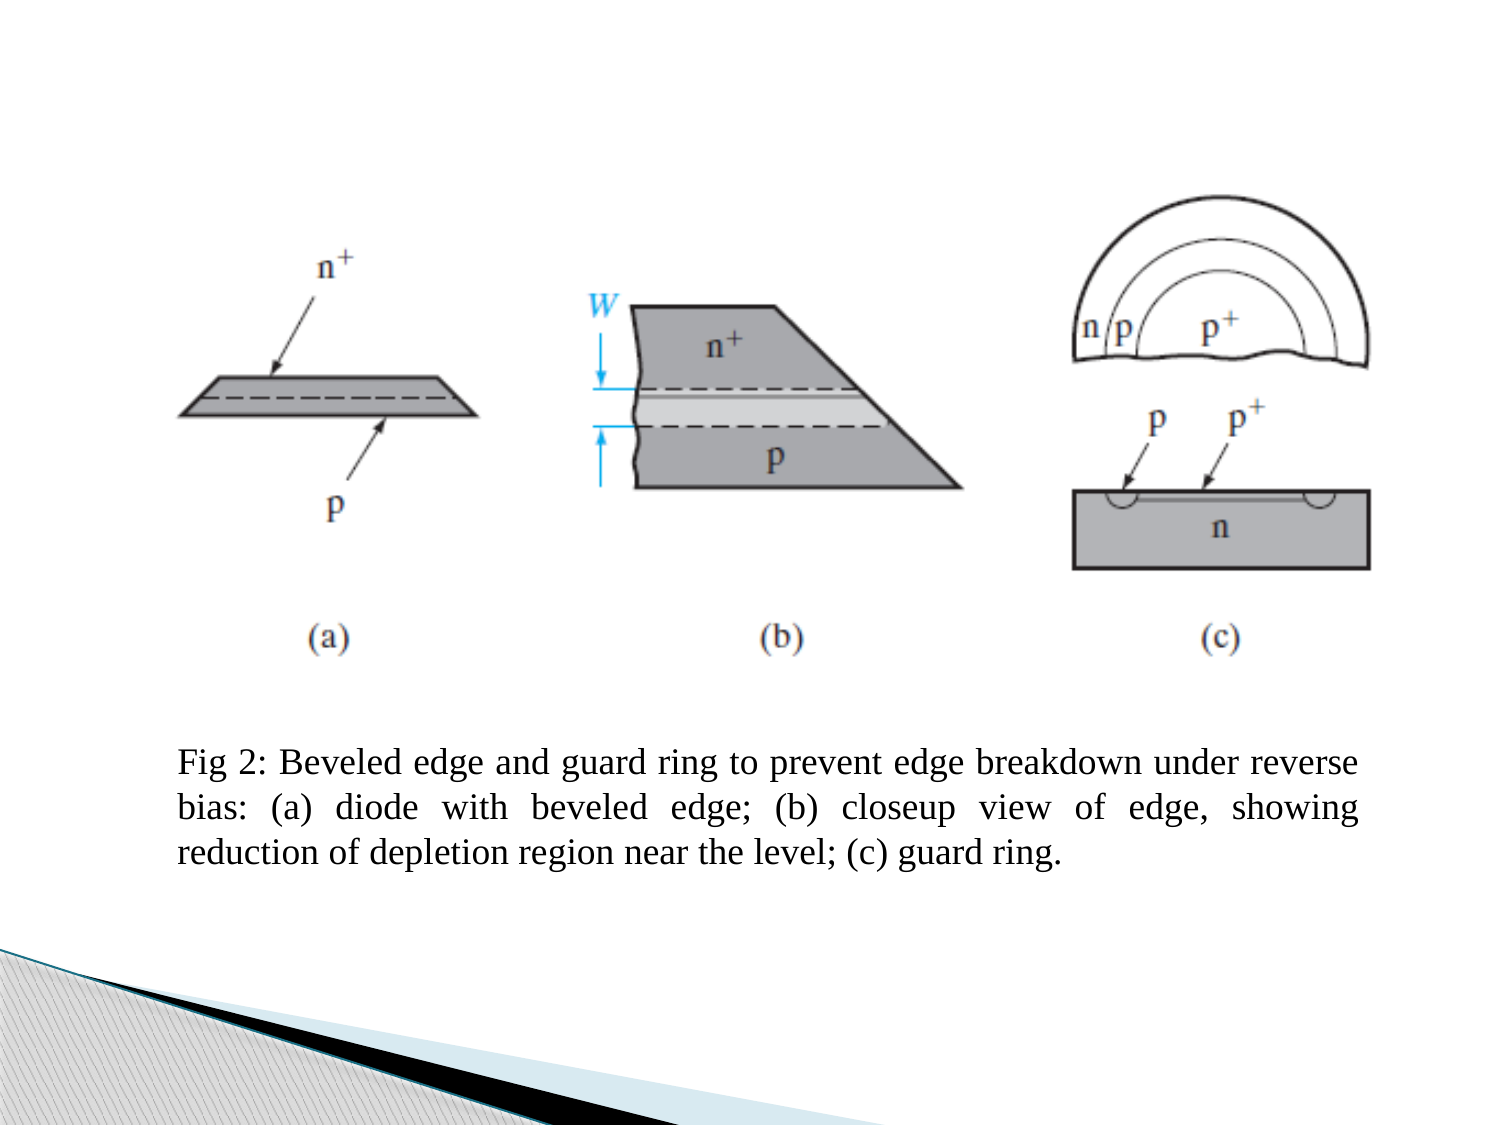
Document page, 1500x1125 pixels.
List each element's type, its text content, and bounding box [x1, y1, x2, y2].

text_box Fig 2: Beveled edge and guard ring to prevent edge breakdown under reverse bias: (a) diode with beveled edge; (b) closeup view of edge, showing reduction of depletion region near the level; (c) guard ring. [162, 737, 1375, 880]
picture [99, 149, 1444, 726]
